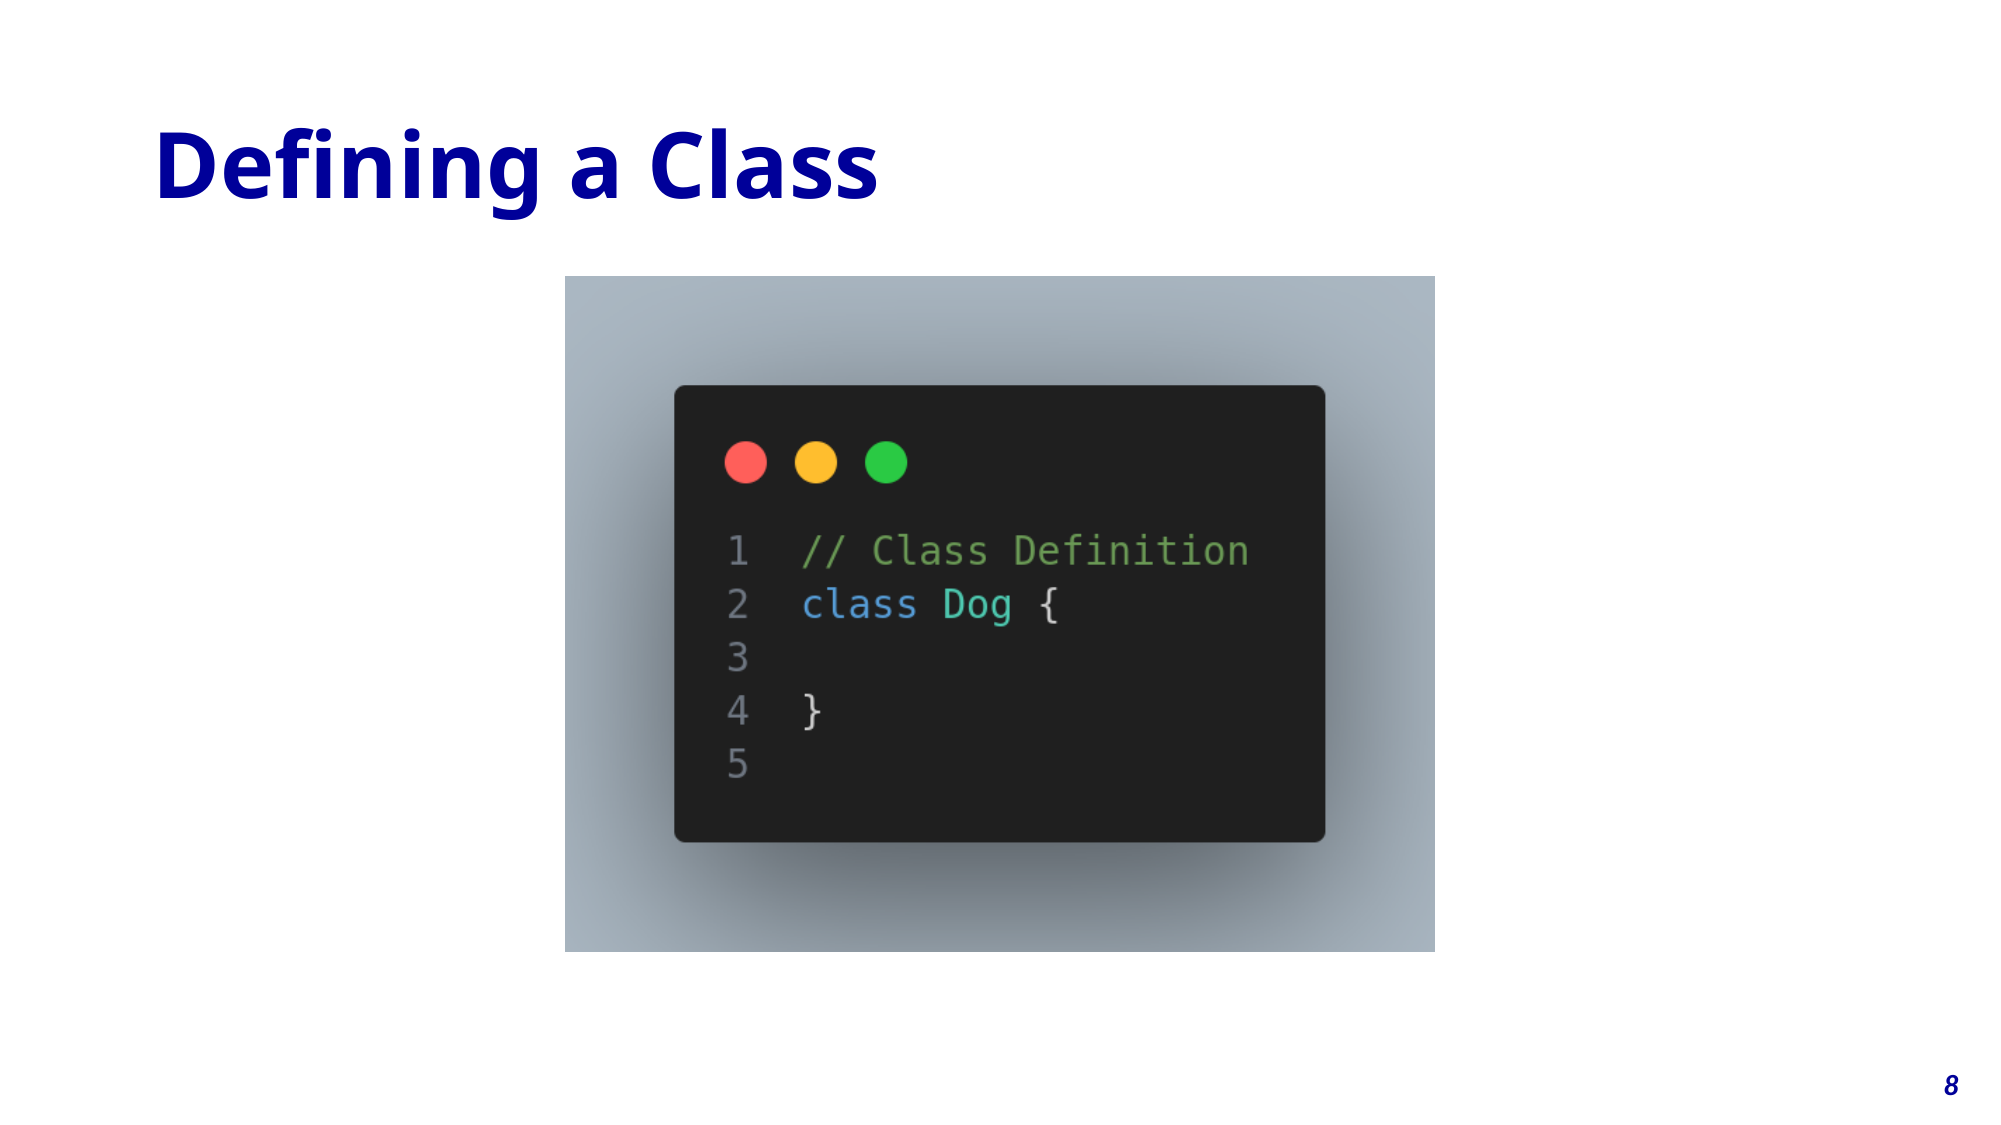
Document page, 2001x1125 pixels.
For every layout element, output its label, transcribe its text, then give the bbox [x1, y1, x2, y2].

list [565, 276, 1435, 952]
slide_number 8 [1523, 1054, 1974, 1114]
title Defining a Class [137, 59, 1863, 278]
